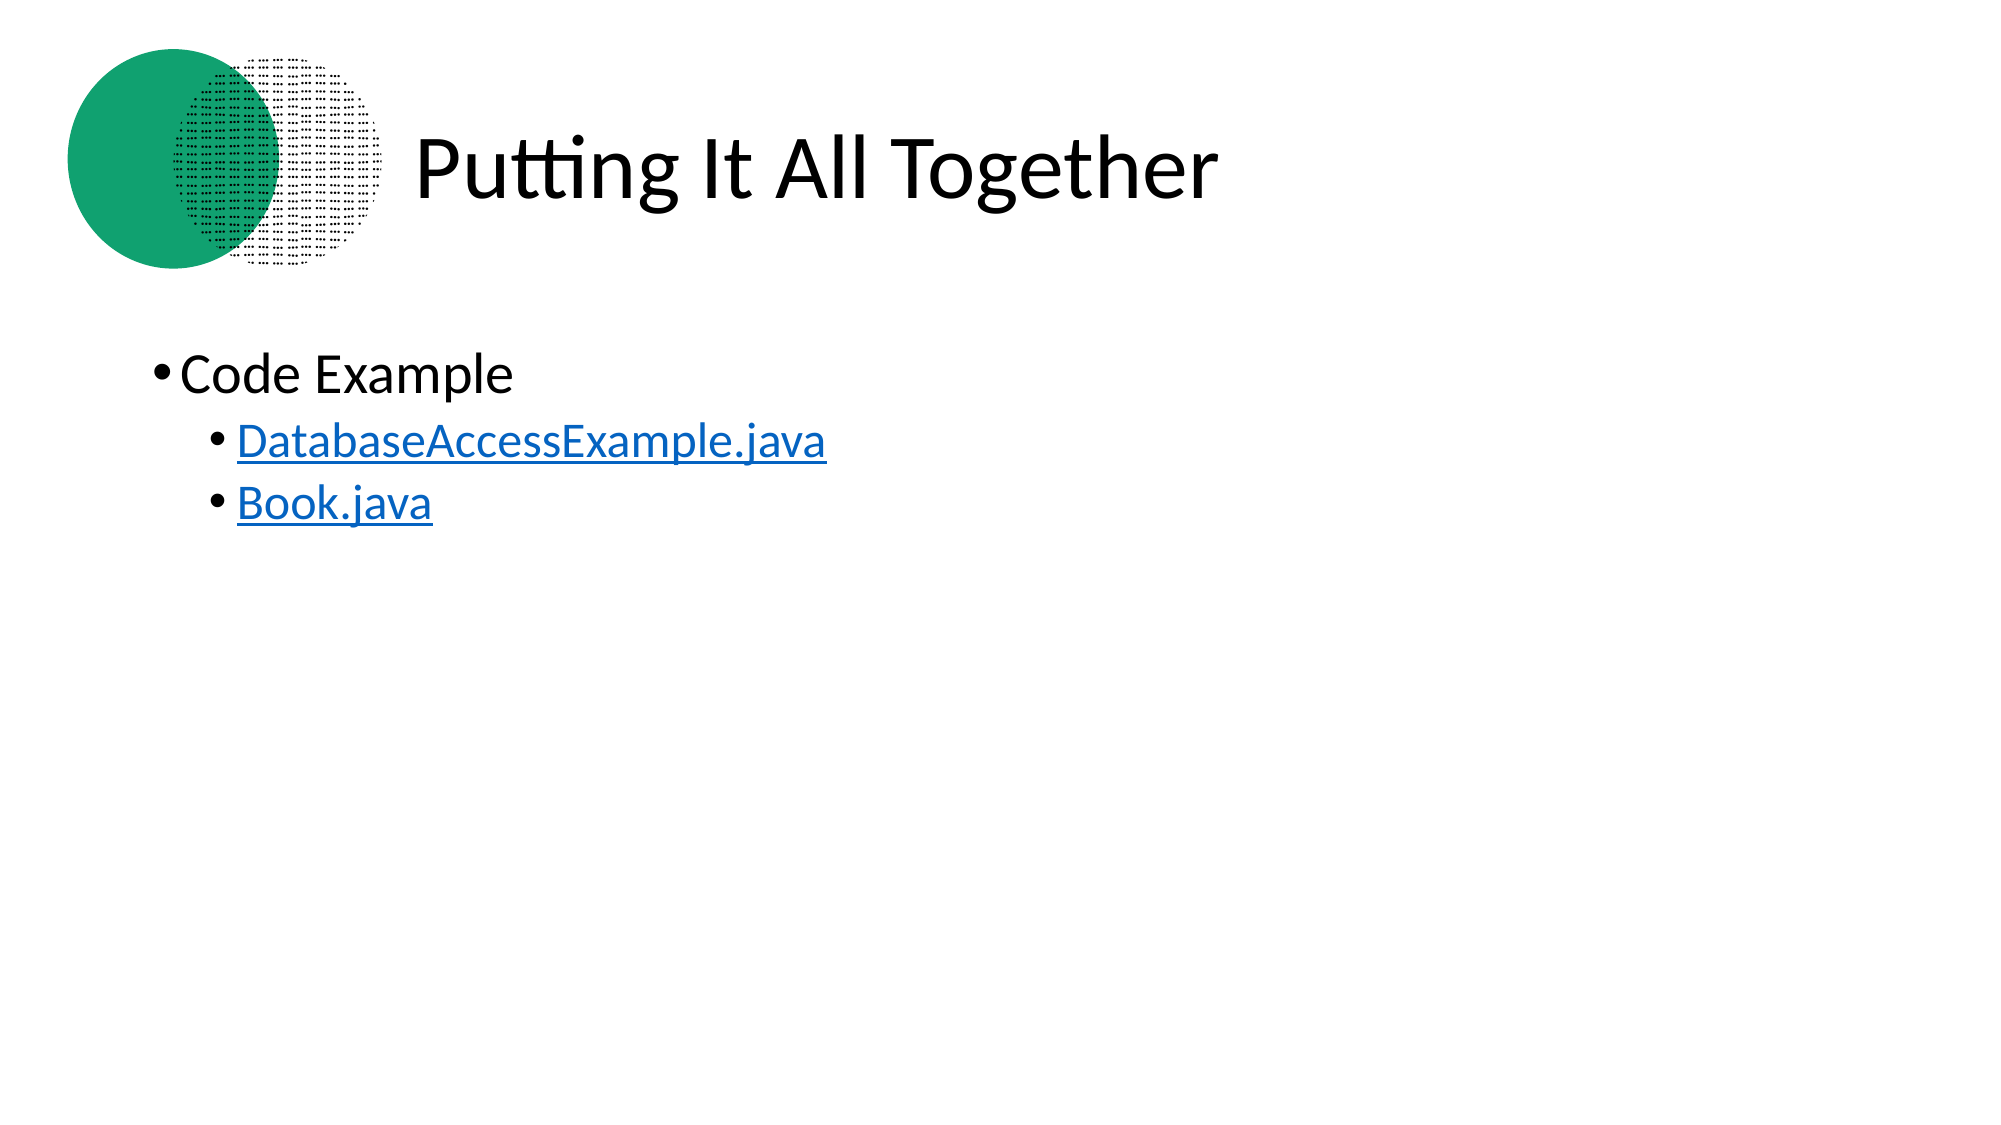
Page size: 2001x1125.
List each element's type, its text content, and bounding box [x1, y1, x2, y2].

picture [137, 21, 419, 303]
list Code Example DatabaseAccessExample.java Book.java [137, 336, 1863, 1050]
title Putting It All Together [399, 59, 1863, 278]
